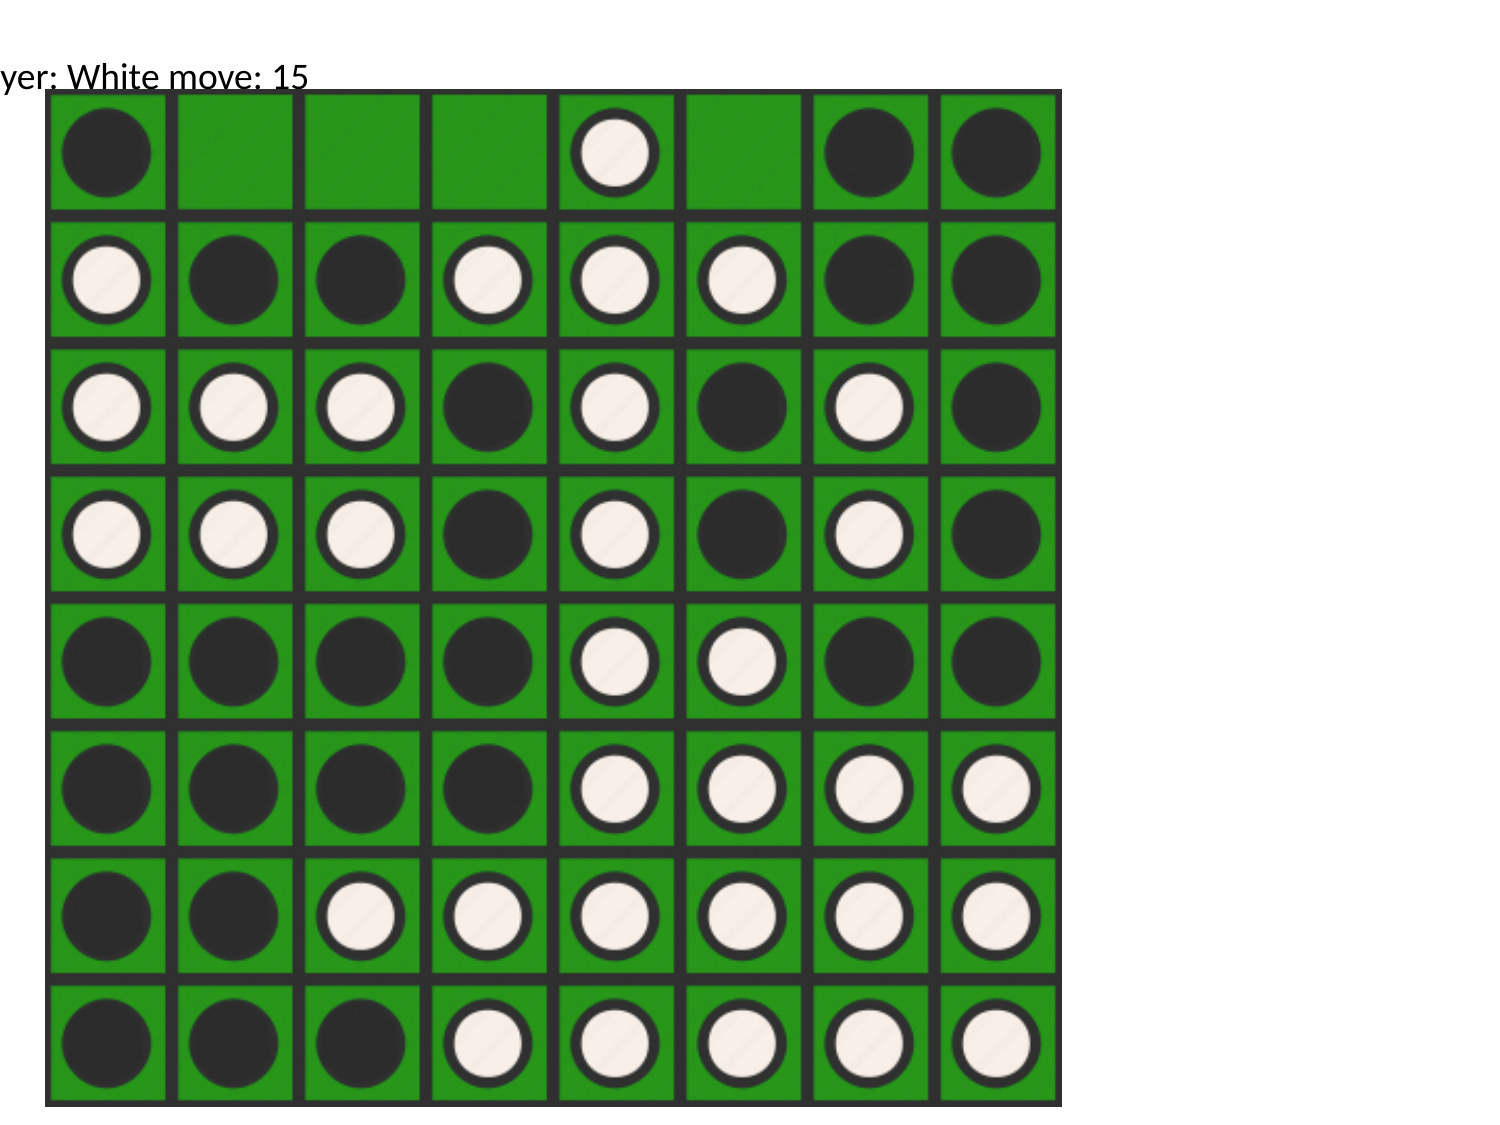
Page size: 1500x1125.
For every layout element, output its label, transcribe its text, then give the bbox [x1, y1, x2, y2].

text_box turn: 56 player: White move: 15 [0, 44, 325, 105]
picture [44, 89, 1062, 1107]
